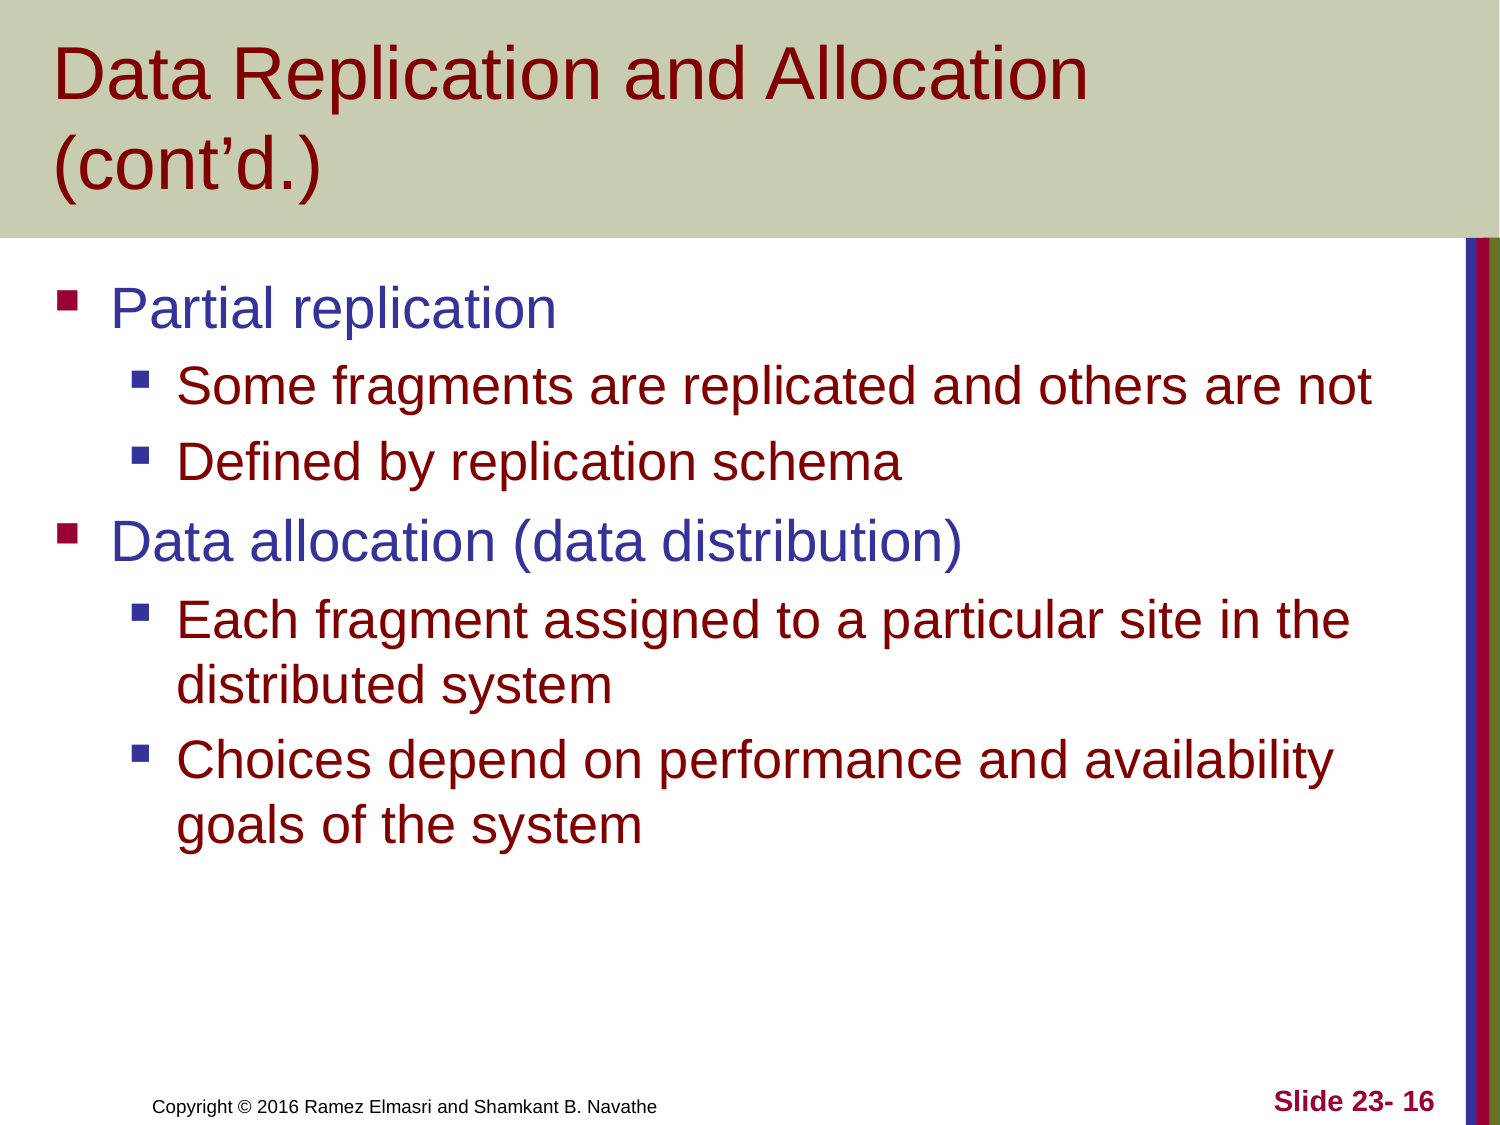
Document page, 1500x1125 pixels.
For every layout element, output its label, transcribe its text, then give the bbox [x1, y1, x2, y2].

slide_number Slide 23- 16 [1137, 1049, 1451, 1125]
list Partial replication Some fragments are replicated and others are not Defined by replication schema Data allocation (data distribution) Each fragment assigned to a particular site in the distributed system Choices depend on performance and availability goals of the system [39, 262, 1400, 1013]
title Data Replication and Allocation (cont’d.) [37, 49, 1317, 213]
